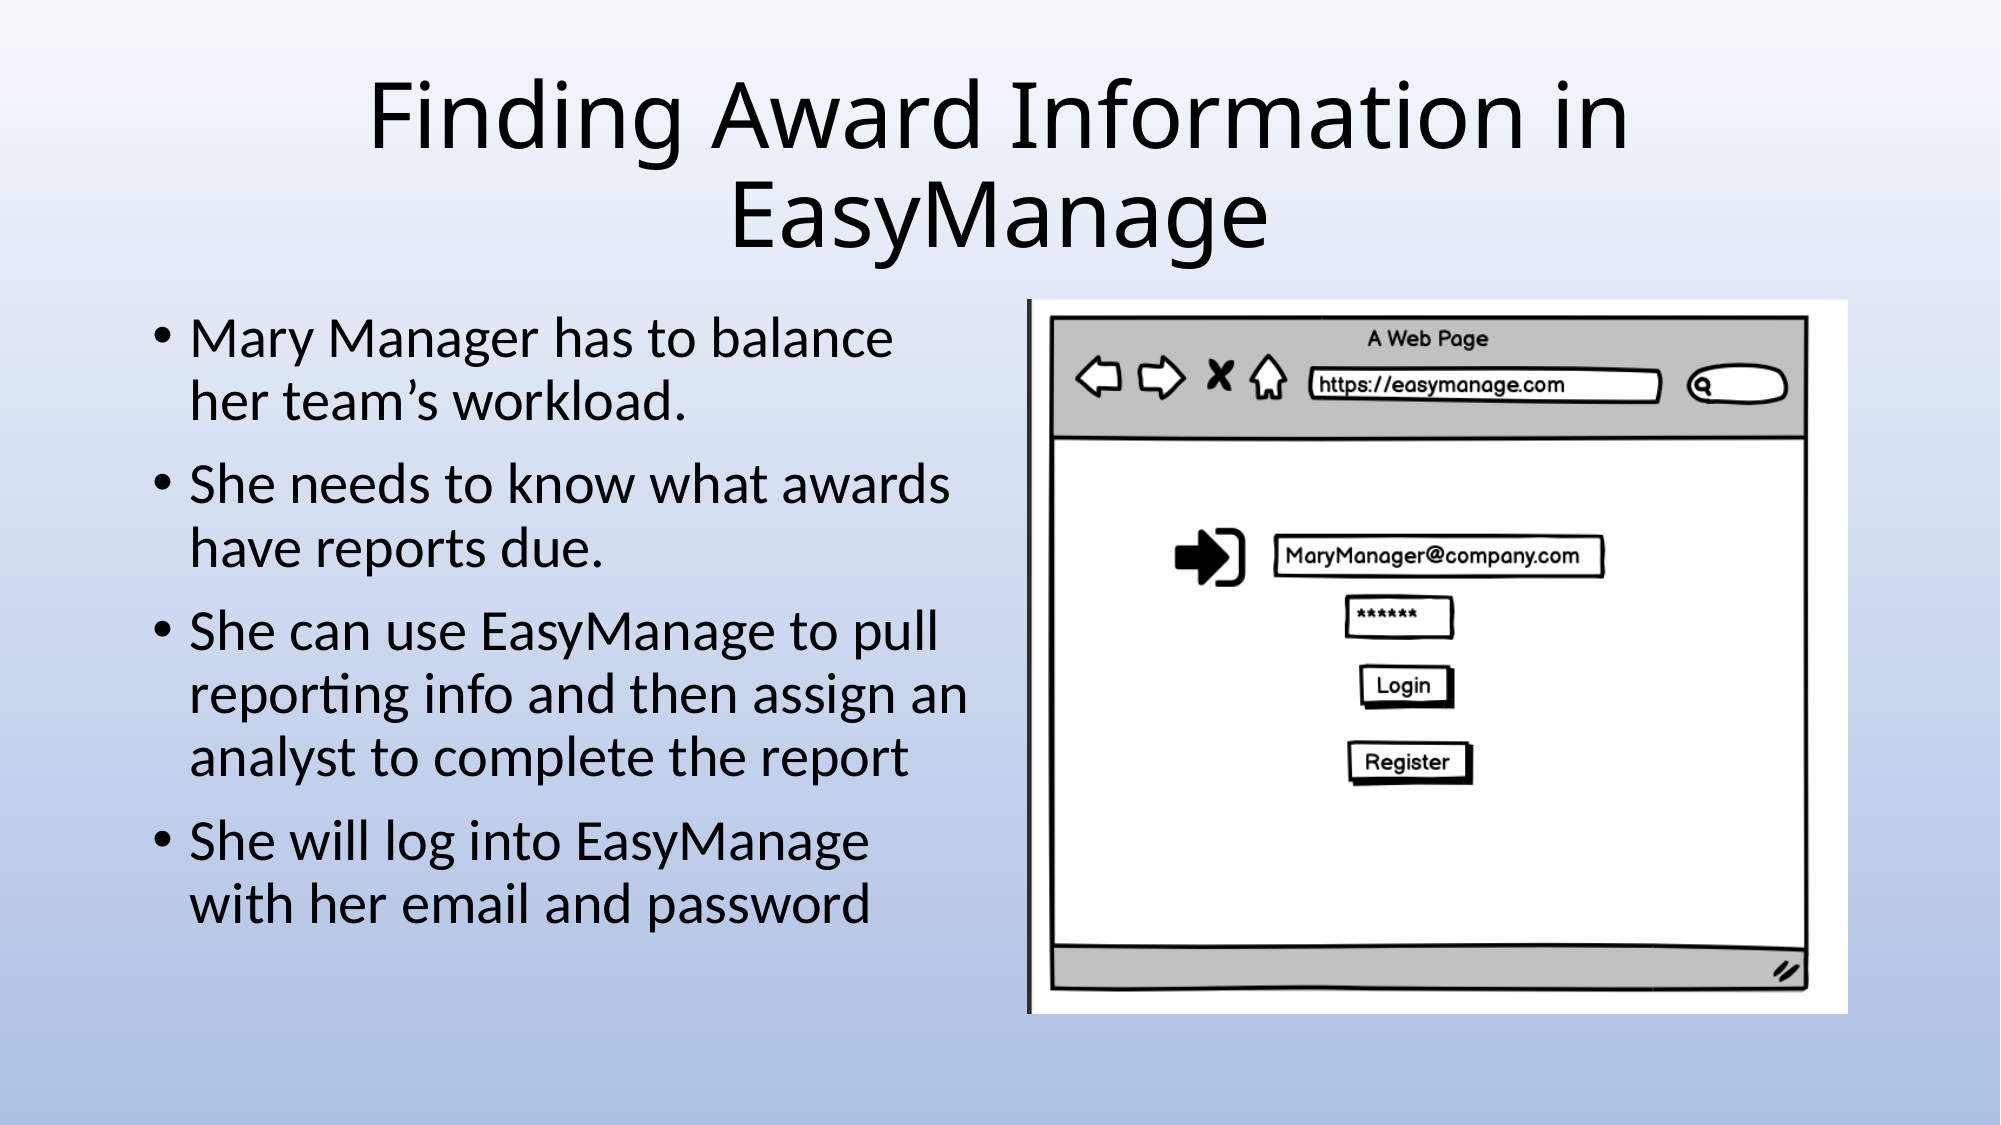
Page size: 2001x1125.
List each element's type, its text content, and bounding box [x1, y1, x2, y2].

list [1026, 299, 1848, 1014]
title Finding Award Information in EasyManage [137, 59, 1863, 278]
list Mary Manager has to balance her team’s workload. She needs to know what awards have reports due. She can use EasyManage to pull reporting info and then assign an analyst to complete the report She will log into EasyManage with her email and password [137, 299, 988, 1014]
